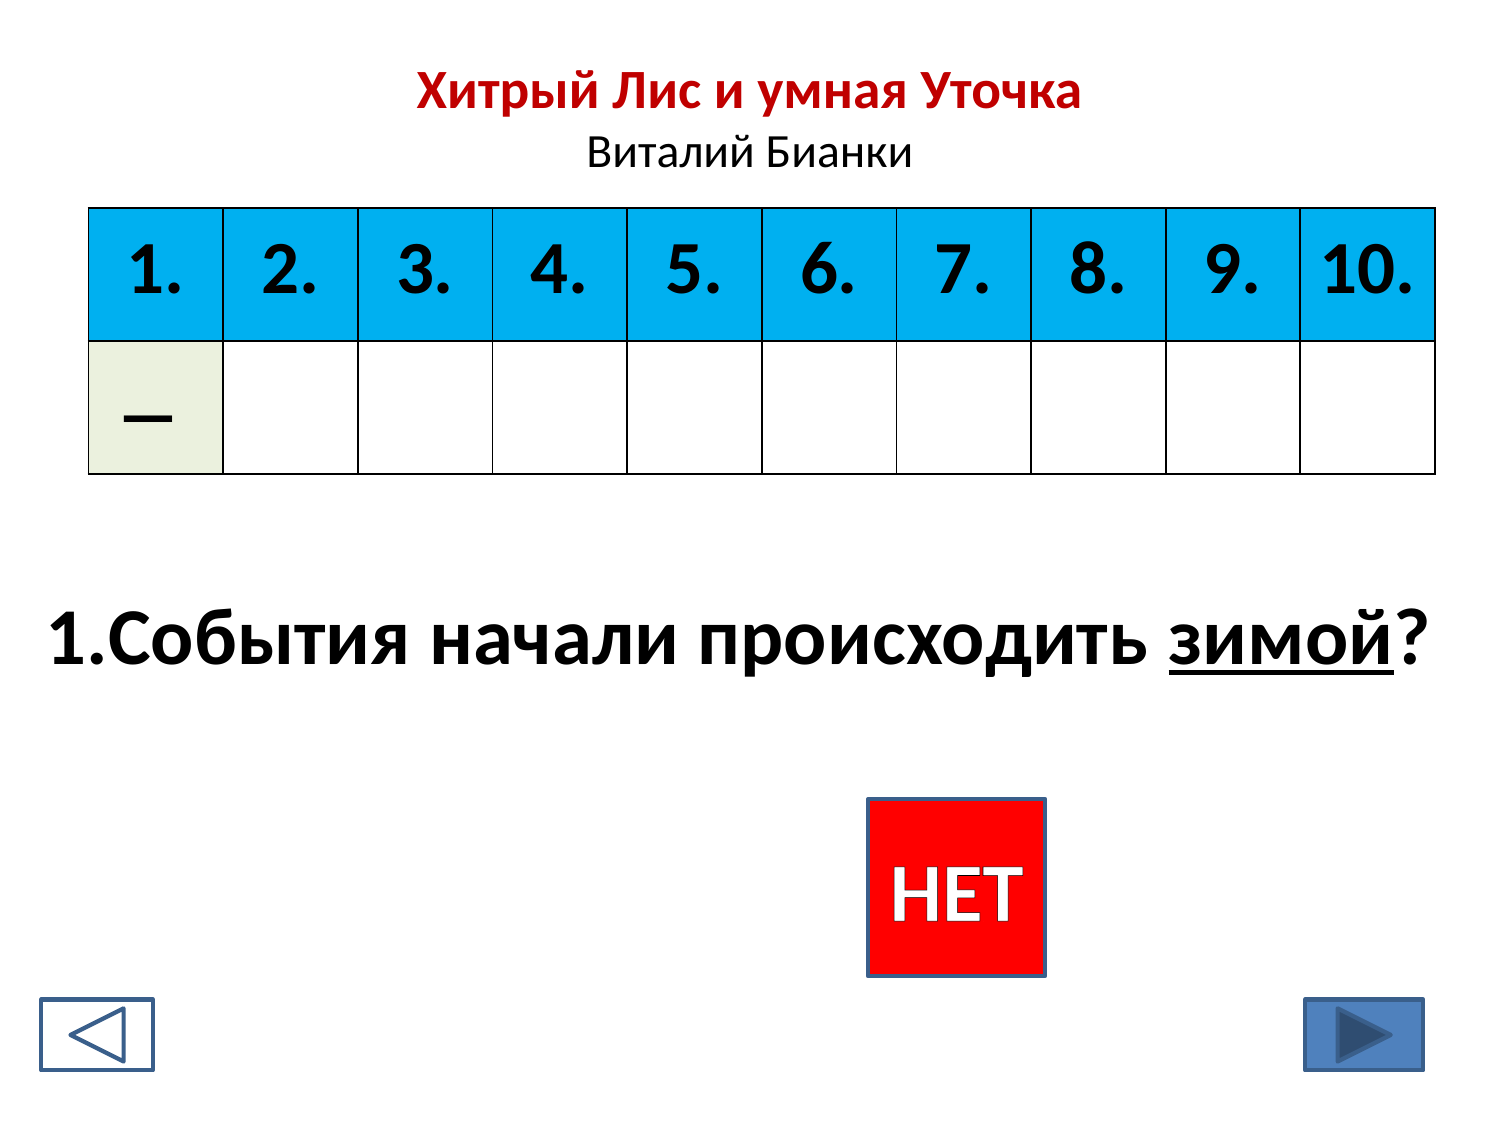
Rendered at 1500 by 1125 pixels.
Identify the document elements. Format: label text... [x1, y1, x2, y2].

table_header 2. [224, 209, 357, 340]
table_header 7. [897, 209, 1030, 340]
table_header 3. [359, 209, 492, 340]
table_cell [493, 342, 626, 473]
text_box [39, 997, 155, 1072]
text_box ― [97, 355, 208, 466]
text_box НЕТ [866, 797, 1047, 978]
table_header 1. [89, 209, 222, 340]
table_cell [224, 342, 357, 473]
table_header 9. [1167, 209, 1299, 340]
table_cell [897, 342, 1030, 473]
text_box [1303, 997, 1425, 1072]
table_header 8. [1032, 209, 1165, 340]
table_cell [359, 342, 492, 473]
table_header 10. [1301, 209, 1434, 340]
table_cell [1032, 342, 1165, 473]
table_cell [89, 342, 222, 473]
table_header 4. [493, 209, 626, 340]
table_cell [628, 342, 761, 473]
title Хитрый Лис и умная Уточка Виталий Бианки [76, 45, 1424, 185]
table_cell [1167, 342, 1299, 473]
table_header 5. [628, 209, 761, 340]
table_header 6. [763, 209, 896, 340]
table_cell [763, 342, 896, 473]
text_box 1.События начали происходить зимой? [6, 538, 1489, 726]
table_cell [1301, 342, 1434, 473]
